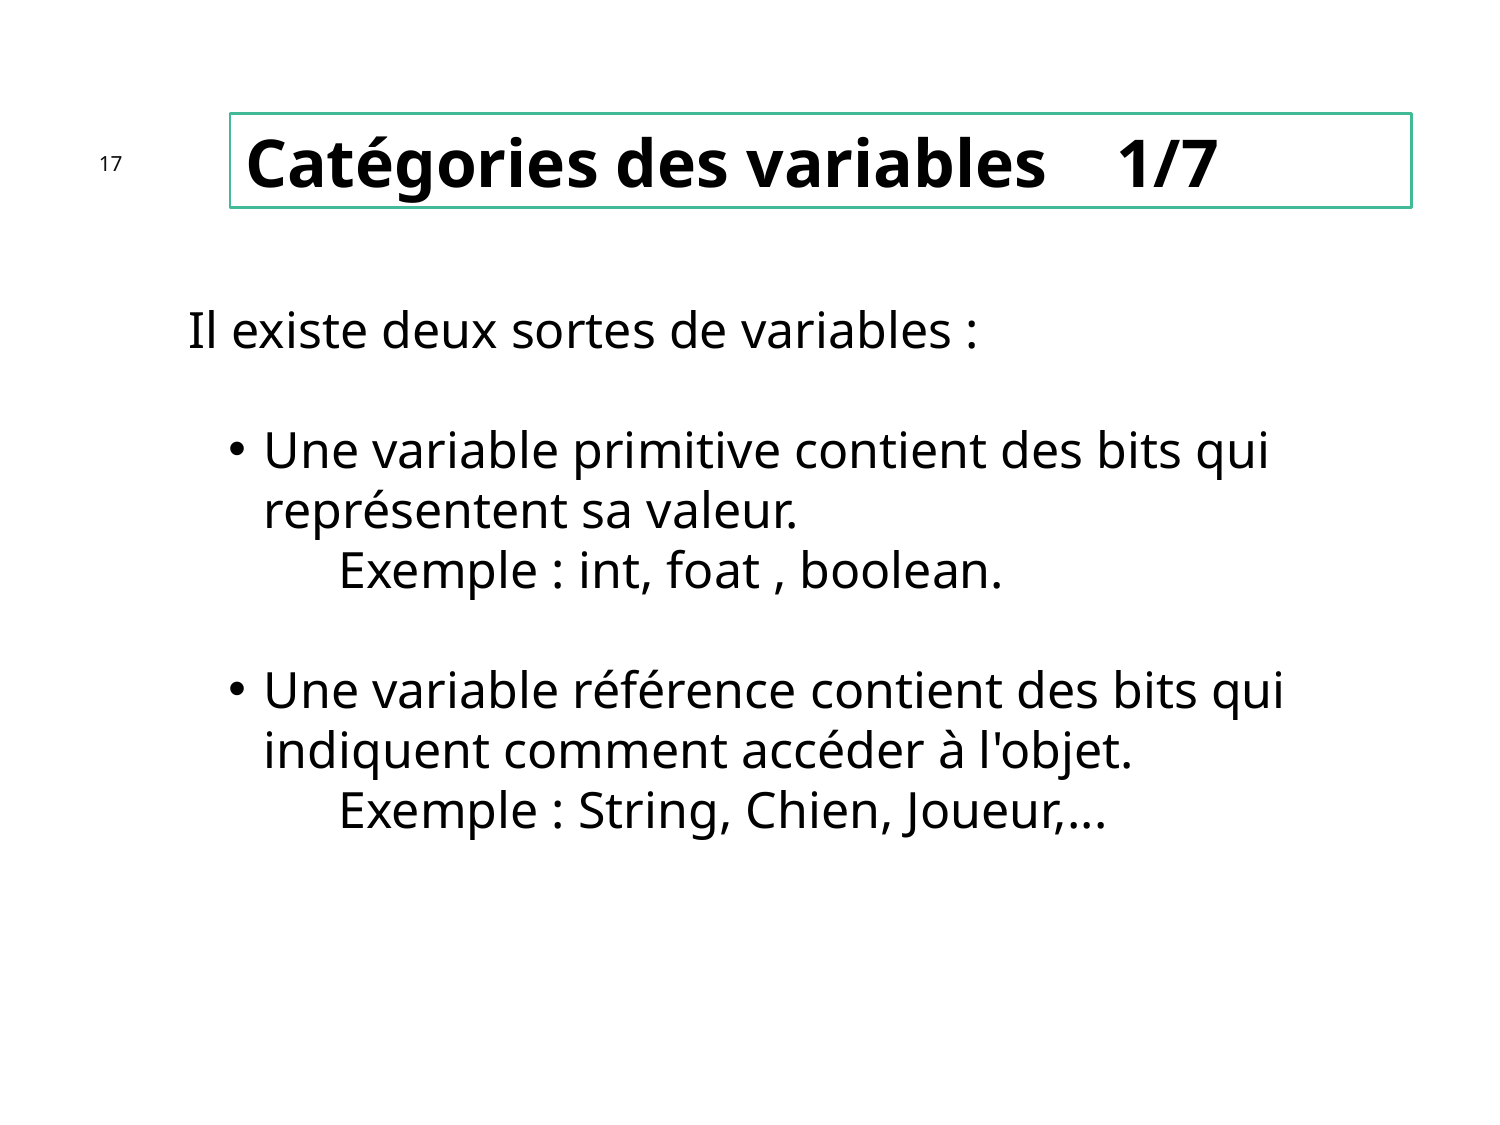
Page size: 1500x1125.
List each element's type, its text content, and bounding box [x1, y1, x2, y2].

text_box Catégories des variables 1/7 [229, 112, 1413, 209]
text_box Il existe deux sortes de variables : Une variable primitive contient des bits qui représentent sa valeur. Exemple : int, foat , boolean. Une variable référence contient des bits qui indiquent comment accéder à l'objet. Exemple : String, Chien, Joueur,... [173, 290, 1468, 906]
slide_number 17 [83, 140, 171, 190]
